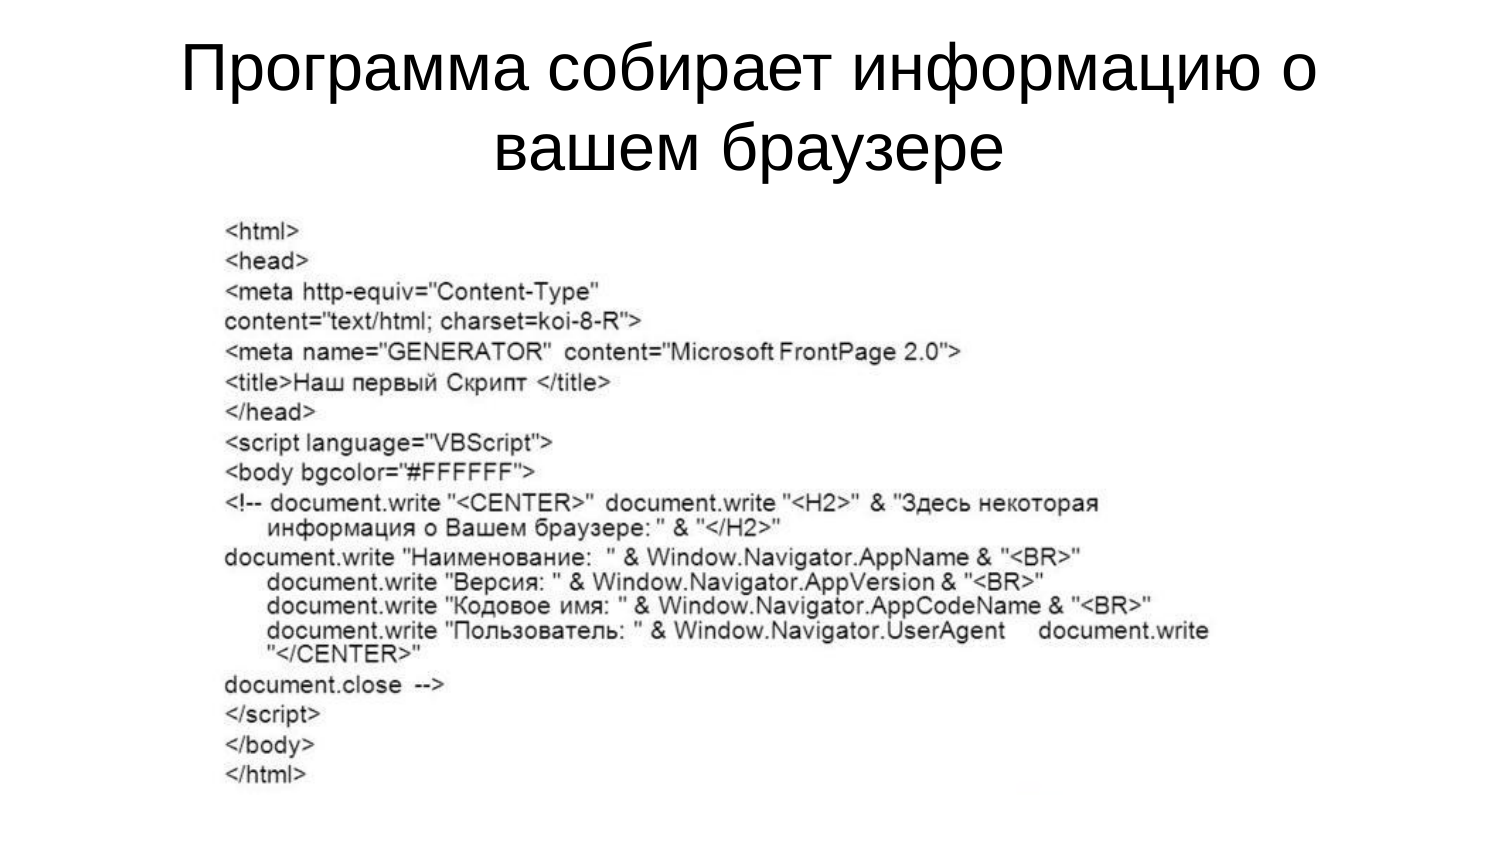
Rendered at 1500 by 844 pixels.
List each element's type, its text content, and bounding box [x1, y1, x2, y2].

picture [209, 207, 1218, 796]
text_box Программа собирает информацию о вашем браузере [74, 29, 1425, 179]
